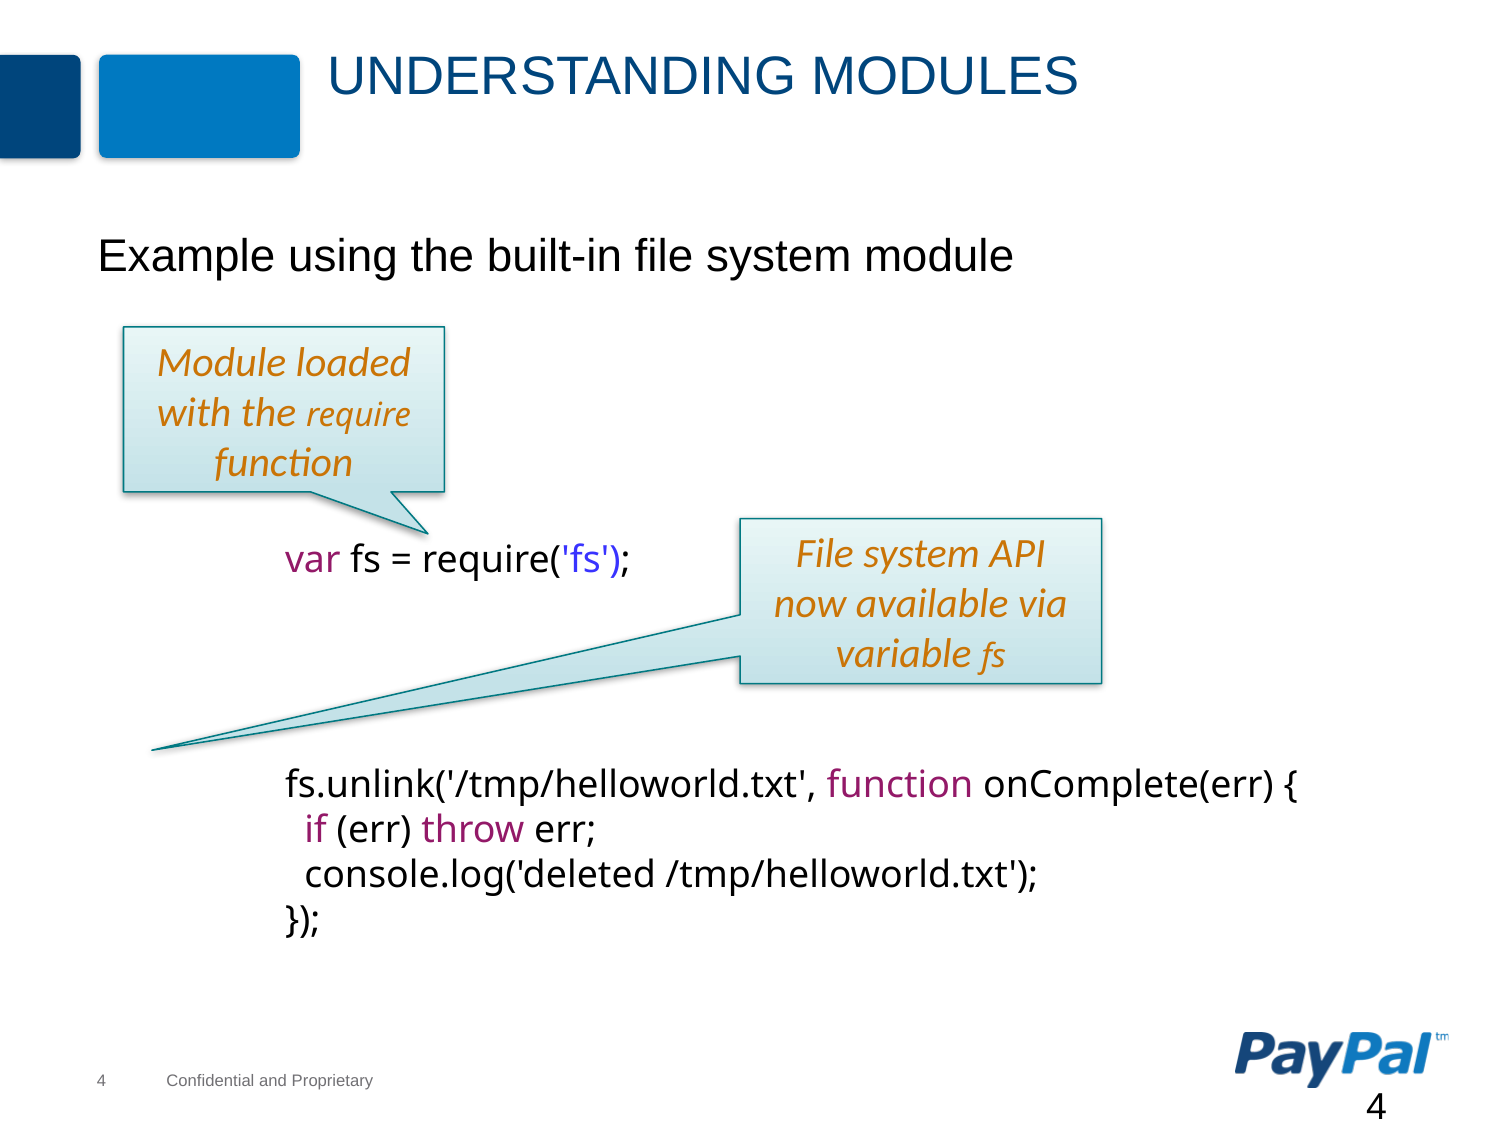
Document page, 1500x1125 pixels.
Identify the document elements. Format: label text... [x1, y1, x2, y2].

list Example using the built-in file system module [82, 221, 1413, 1013]
slide_number 4 [1351, 1074, 1500, 1125]
picture [1235, 1032, 1449, 1088]
title Understanding Modules [312, 37, 1463, 175]
text_box Module loaded with the require function [122, 326, 446, 535]
text_box var fs = require('fs'); fs.unlink('/tmp/helloworld.txt', function onComplete(err) { if (err) throw err; console.log('deleted /tmp/helloworld.txt'); }); [270, 528, 1314, 948]
